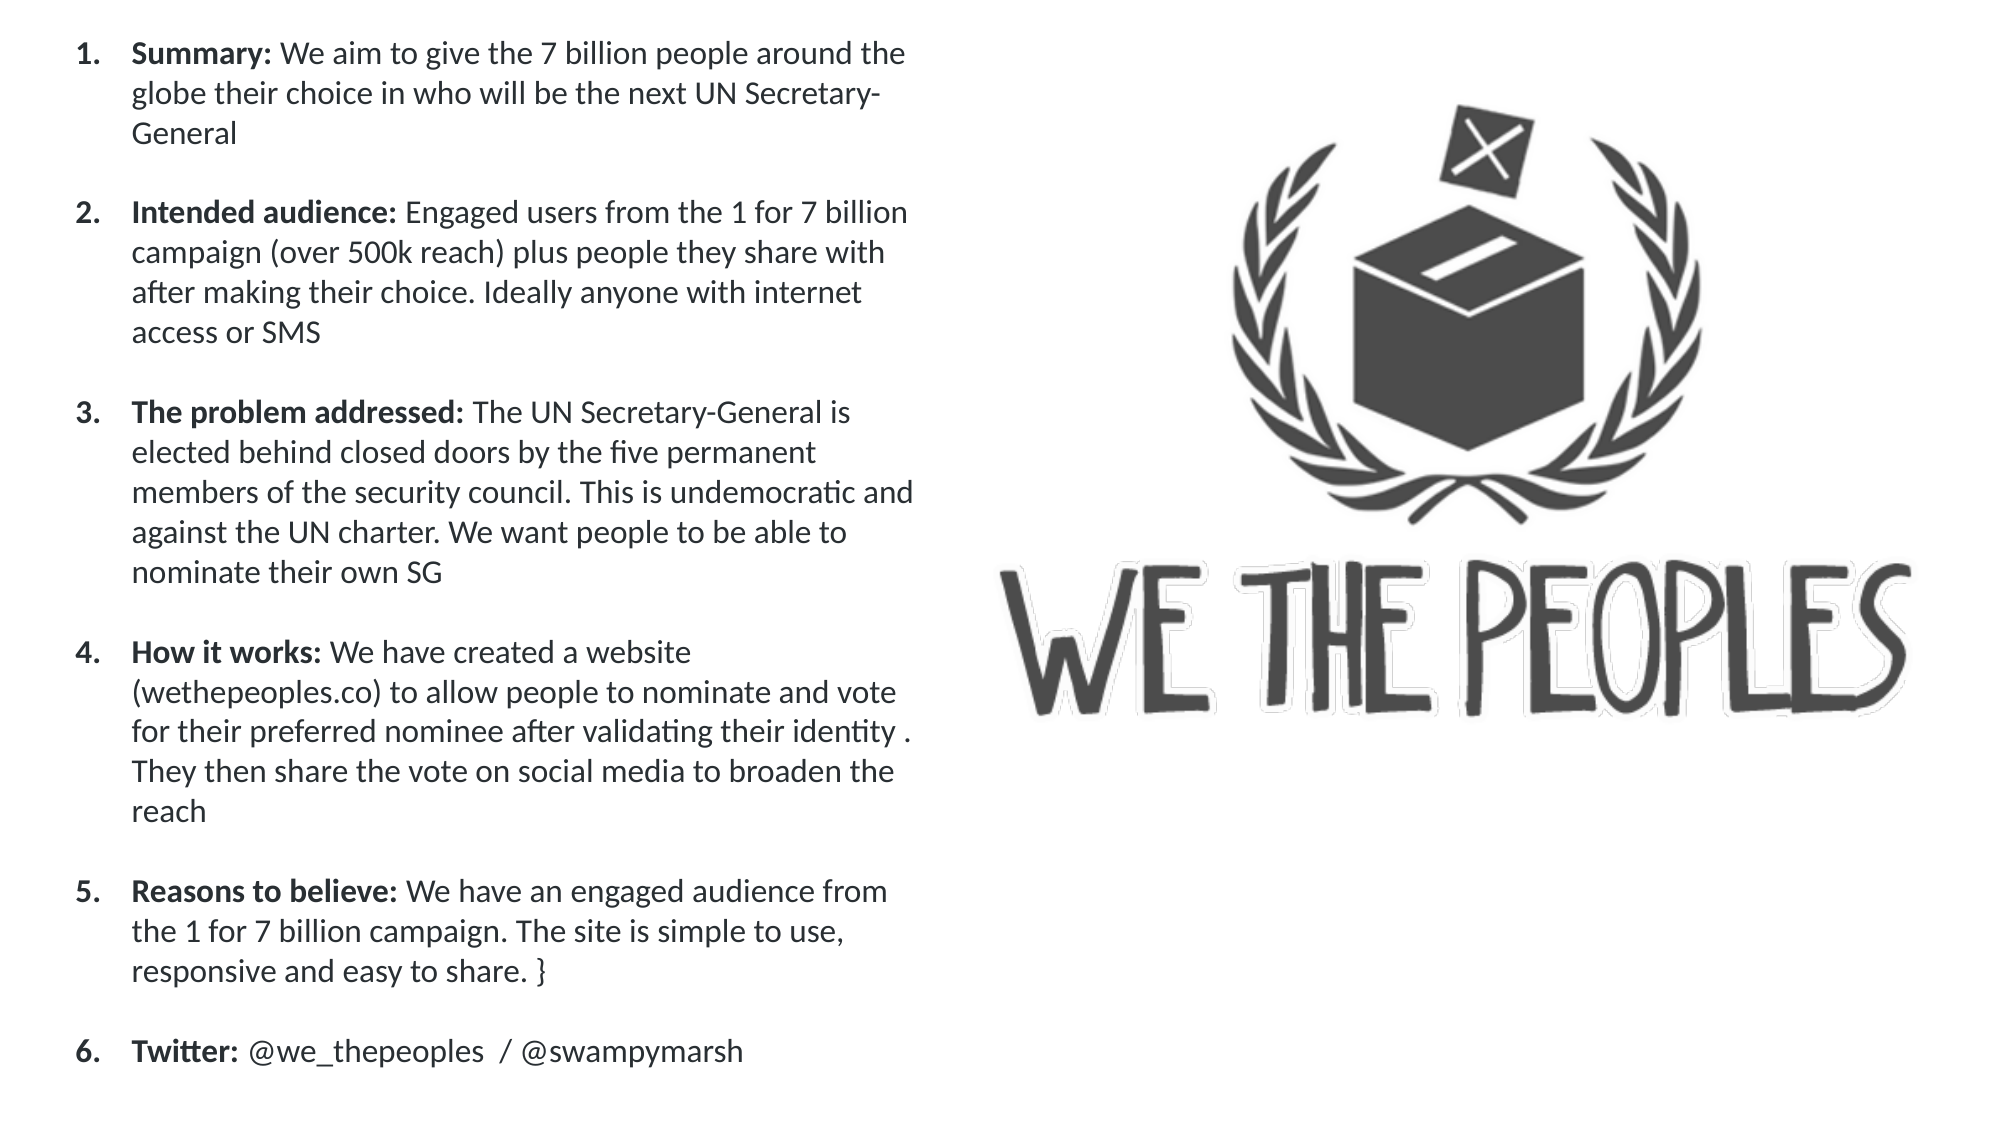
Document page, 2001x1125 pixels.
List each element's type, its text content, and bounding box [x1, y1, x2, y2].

picture [978, 59, 1952, 788]
text_box Summary: We aim to give the 7 billion people around the globe their choice in who will be the next UN Secretary-General Intended audience: Engaged users from the 1 for 7 billion campaign (over 500k reach) plus people they share with after making their choice. Ideally anyone with internet access or SMS The problem addressed: The UN Secretary-General is elected behind closed doors by the five permanent members of the security council. This is undemocratic and against the UN charter. We want people to be able to nominate their own SG How it works: We have created a website (wethepeoples.co) to allow people to nominate and vote for their preferred nominee after validating their identity . They then share the vote on social media to broaden the reach Reasons to believe: We have an engaged audience from the 1 for 7 billion campaign. The site is simple to use, responsive and easy to share. } Twitter: @we_thepeoples / @swampymarsh [60, 23, 947, 1117]
